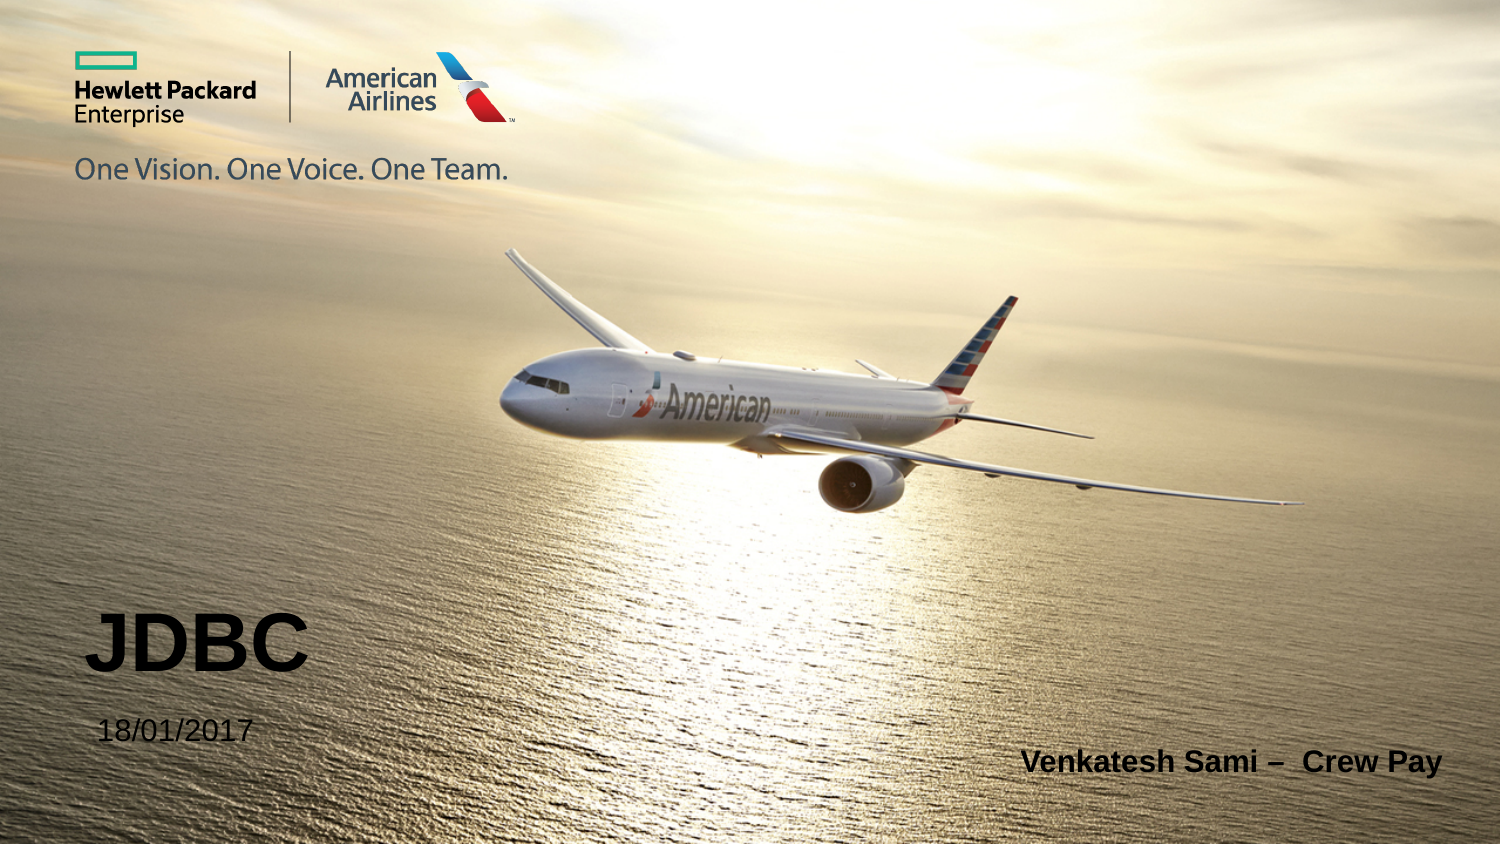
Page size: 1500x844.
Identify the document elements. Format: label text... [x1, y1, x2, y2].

text_box Venkatesh Sami – Crew Pay [940, 745, 1444, 788]
list 18/01/2017 [96, 714, 773, 756]
title JDBC [84, 506, 1500, 688]
picture [0, 0, 1500, 844]
